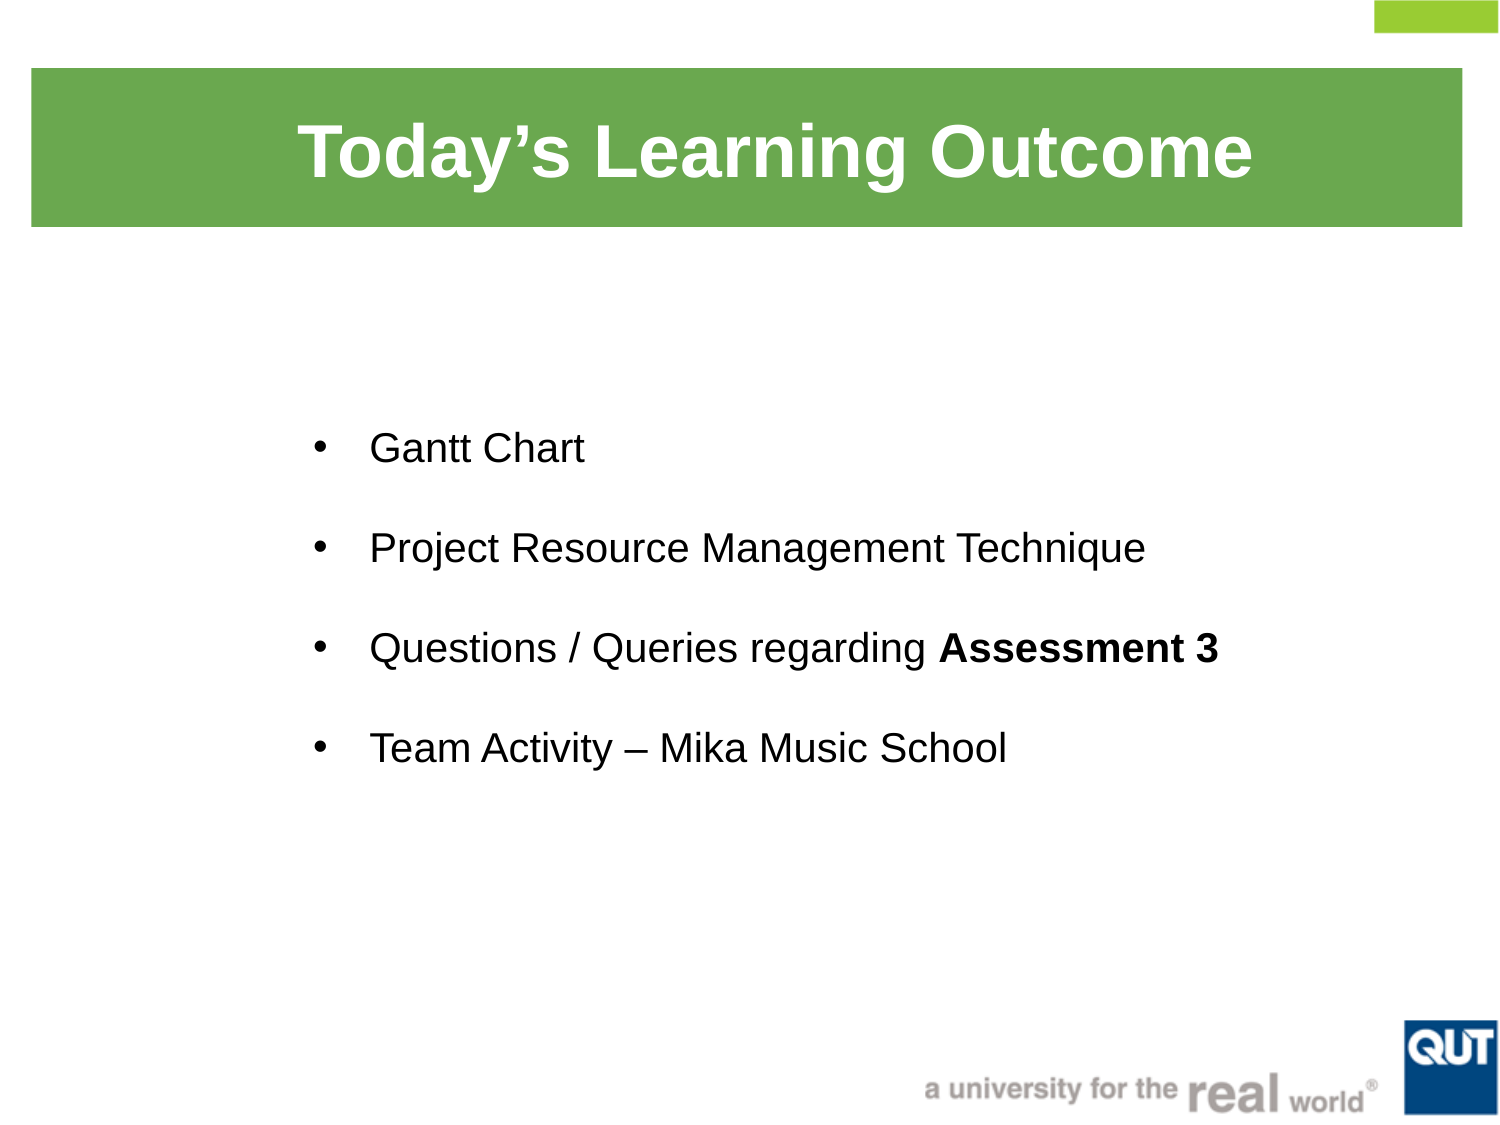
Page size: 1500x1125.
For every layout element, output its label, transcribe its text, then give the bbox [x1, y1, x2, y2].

text_box Gantt Chart Project Resource Management Technique Questions / Queries regarding Assessment 3 Team Activity – Mika Music School [298, 313, 1339, 829]
text_box Today’s Learning Outcome [229, 84, 1271, 212]
picture [1373, 0, 1500, 35]
picture [924, 1019, 1500, 1117]
